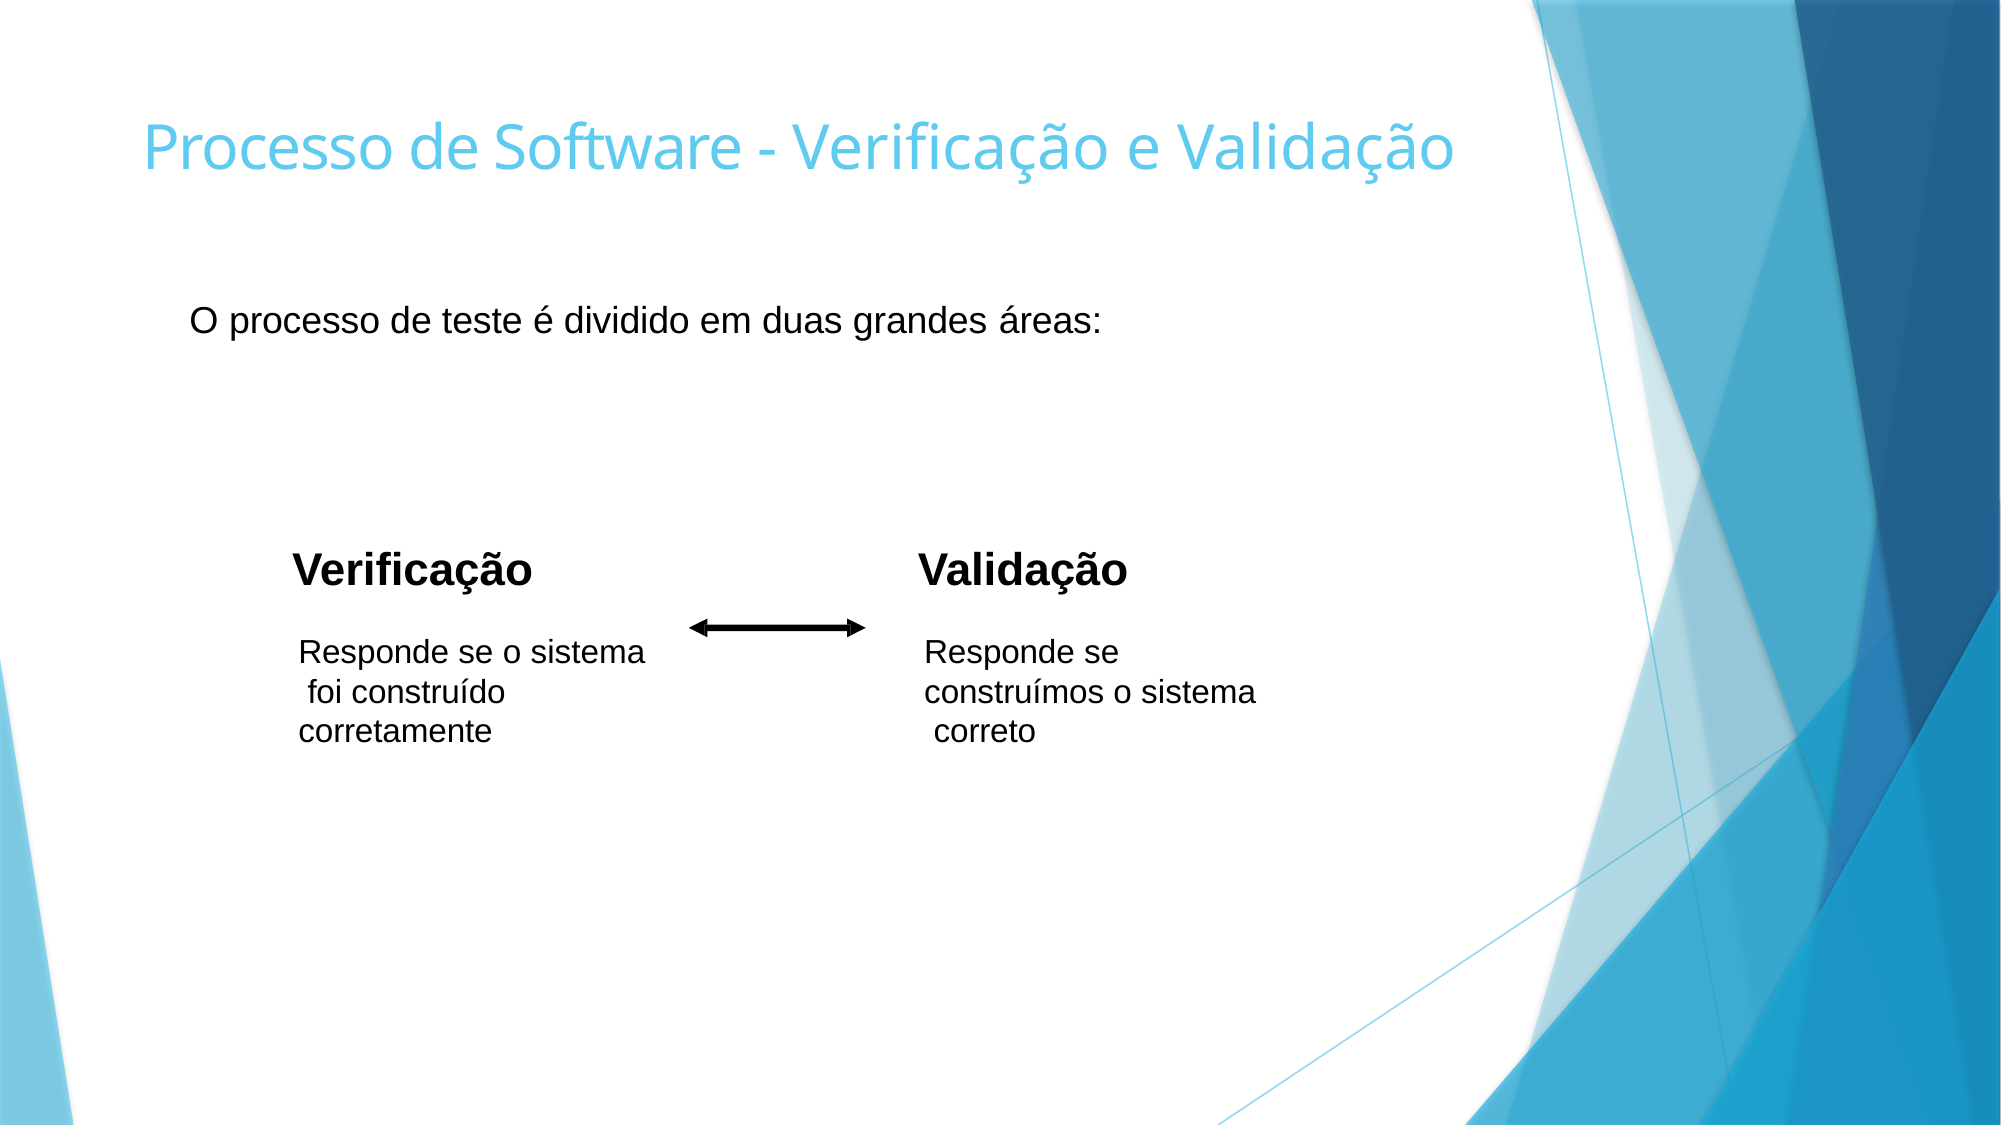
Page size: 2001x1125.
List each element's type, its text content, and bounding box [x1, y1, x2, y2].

title Processo de Software - Verificação e Validação [111, 99, 1522, 317]
text_box O processo de teste é dividido em duas grandes áreas: [187, 295, 1110, 341]
text_box Validação Responde se construímos o sistema correto [915, 539, 1261, 750]
text_box Verificação Responde se o sistema foi construído corretamente [289, 539, 649, 750]
text_box [688, 618, 866, 638]
